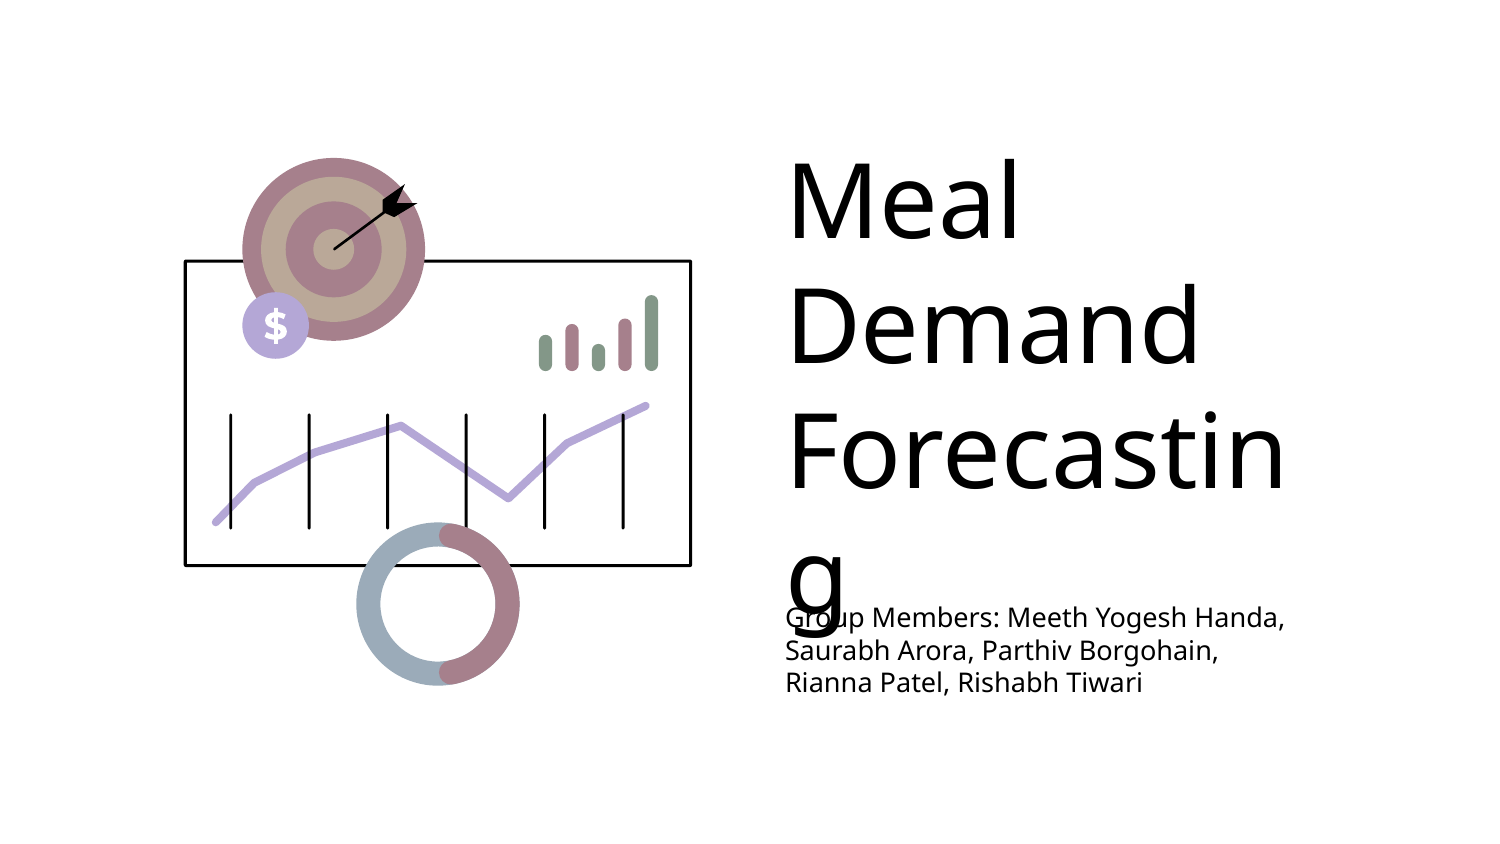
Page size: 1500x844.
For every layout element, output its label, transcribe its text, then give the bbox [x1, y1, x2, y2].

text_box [185, 157, 691, 687]
title Meal Demand Forecasting [770, 199, 1315, 570]
subtitle Group Members: Meeth Yogesh Handa, Saurabh Arora, Parthiv Borgohain, Rianna Patel, Rishabh Tiwari [770, 585, 1315, 644]
